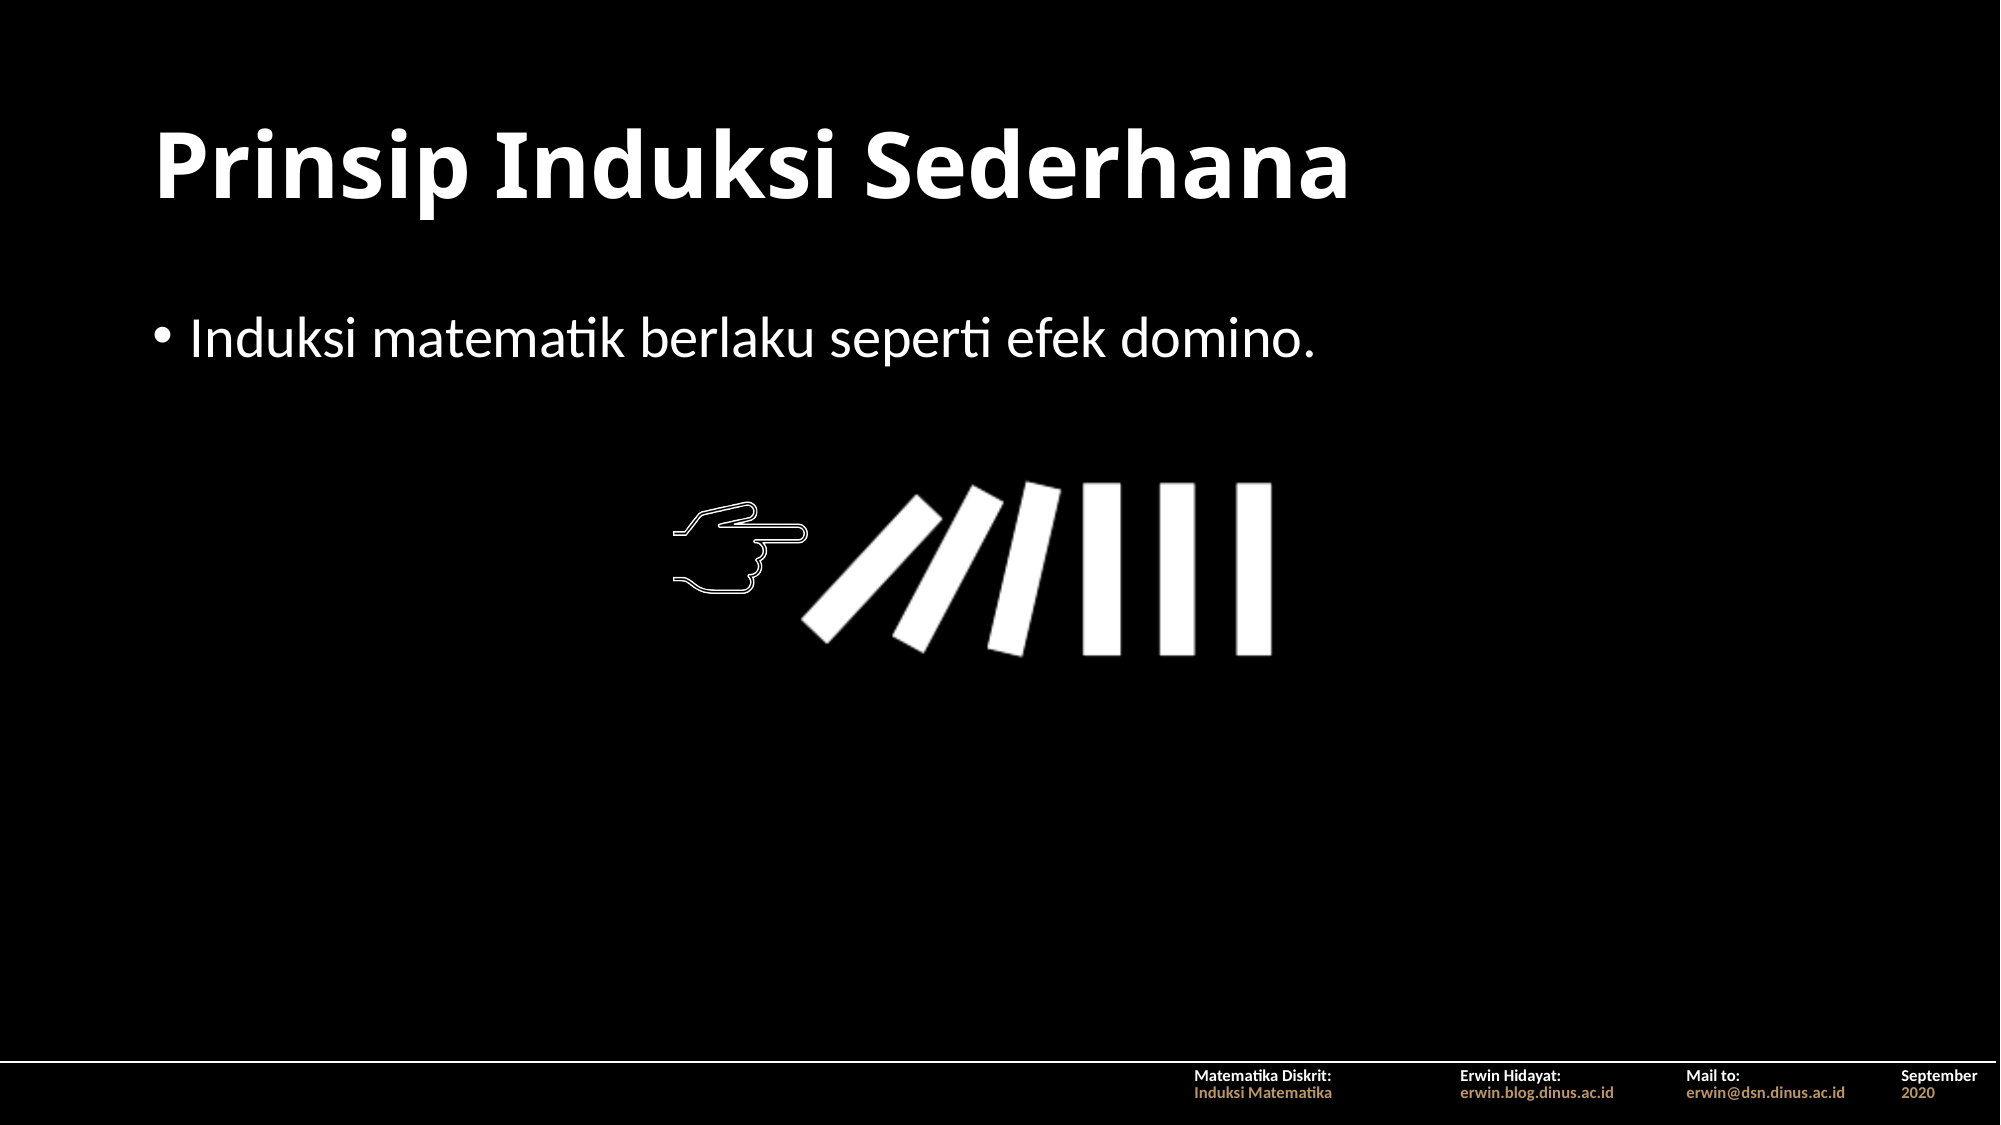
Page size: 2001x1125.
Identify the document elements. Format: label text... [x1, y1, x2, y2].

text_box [431, 441, 1569, 684]
list Induksi matematik berlaku seperti efek domino. [137, 299, 1863, 1014]
title Prinsip Induksi Sederhana [137, 59, 1863, 278]
